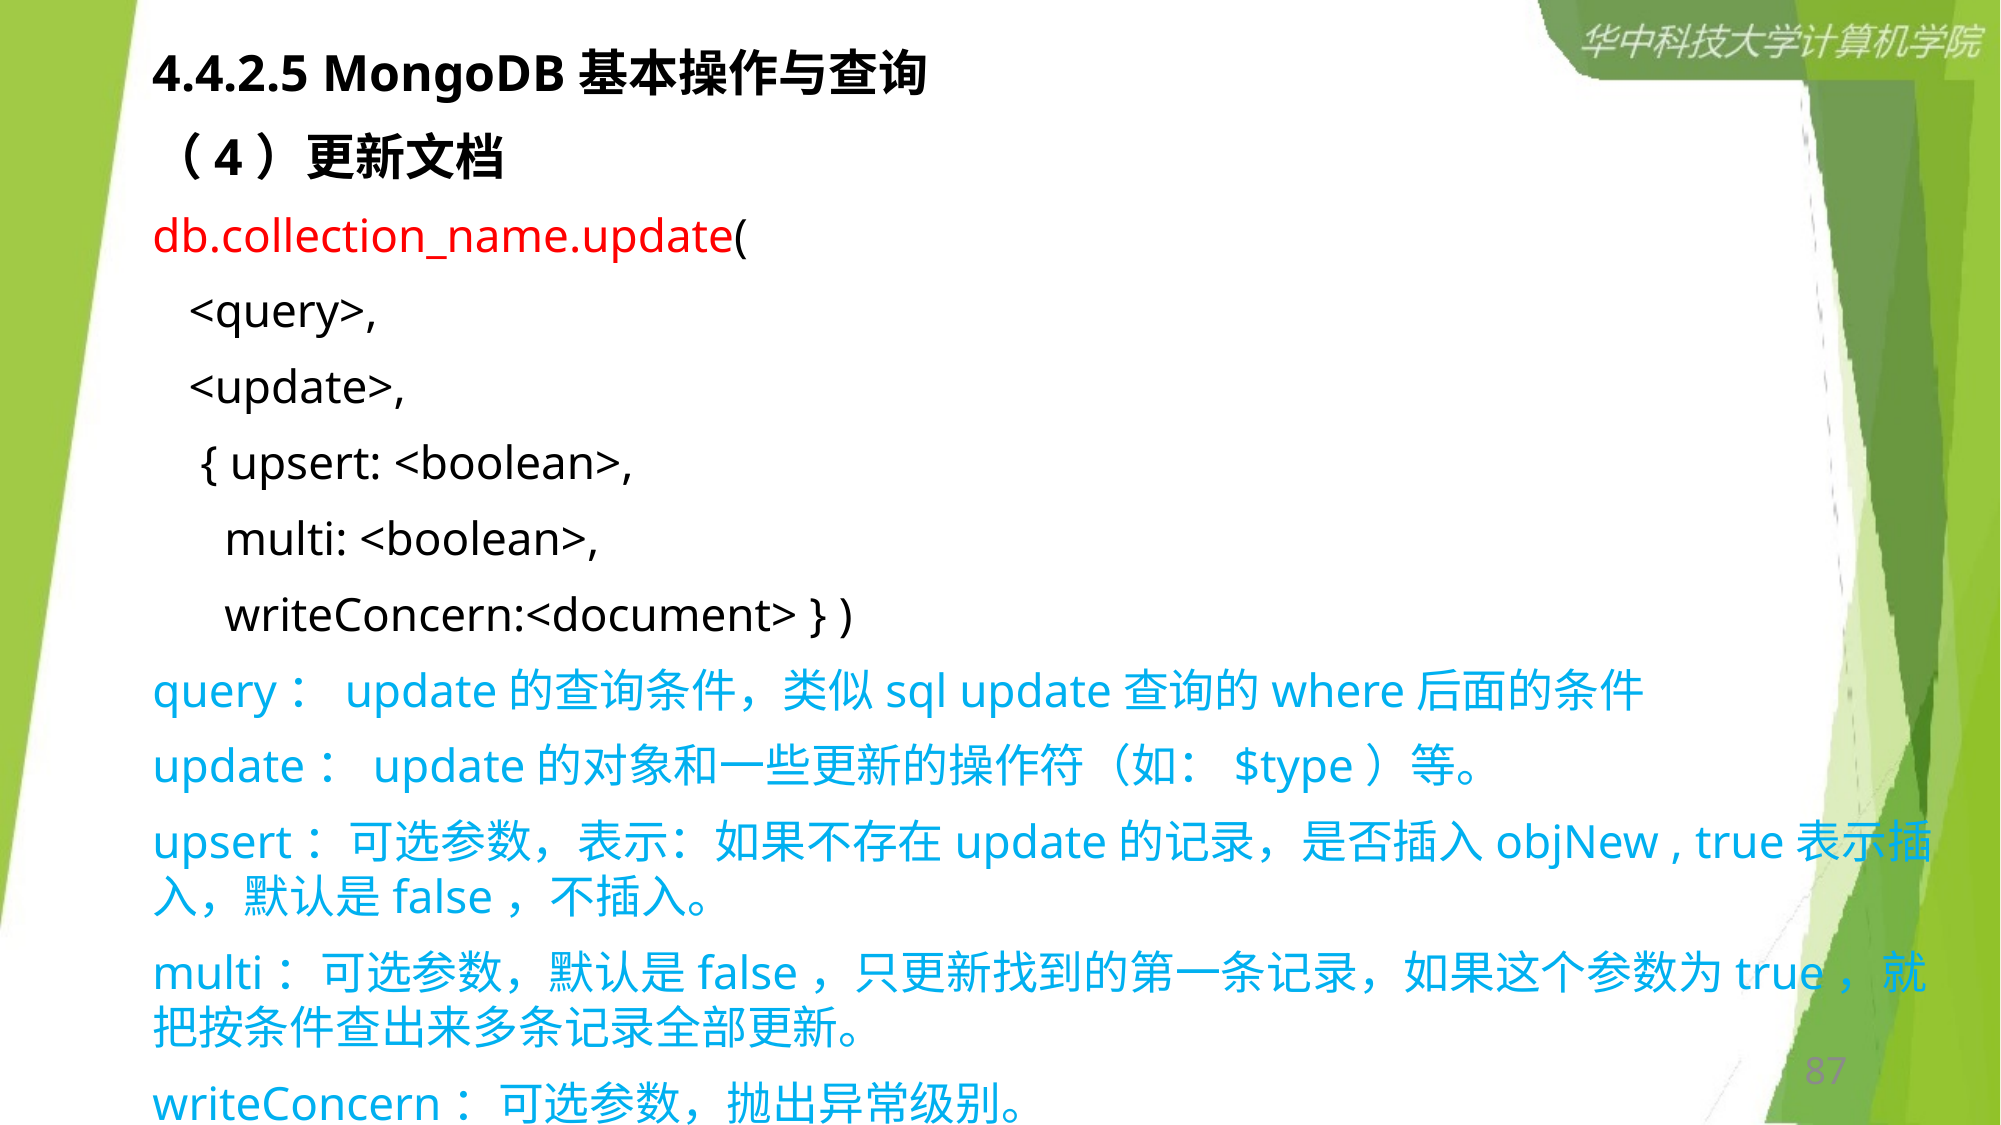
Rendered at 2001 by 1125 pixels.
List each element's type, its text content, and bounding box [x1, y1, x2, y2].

picture [1006, 1114, 1014, 1120]
slide_number 87 [1412, 1042, 1863, 1103]
picture [654, 1114, 663, 1119]
picture [754, 1114, 766, 1119]
picture [0, 0, 2001, 1125]
title 4.4.2.5 MongoDB基本操作与查询 [137, 22, 1863, 105]
list （4）更新文档 db.collection_name.update( <query>, <update>, { upsert: <boolean>, multi: <boolean>, writeConcern:<document> } ) query：update的查询条件，类似sql update查询的where后面的条件 update：update的对象和一些更新的操作符（如：$type）等。 upsert：可选参数，表示：如果不存在update的记录，是否插入objNew , true表示插入，默认是false，不插入。 multi：可选参数，默认是false，只更新找到的第一条记录，如果这个参数为true，就把按条件查出来多条记录全部更新。 writeConcern：可选参数，抛出异常级别。 [137, 105, 1957, 1114]
